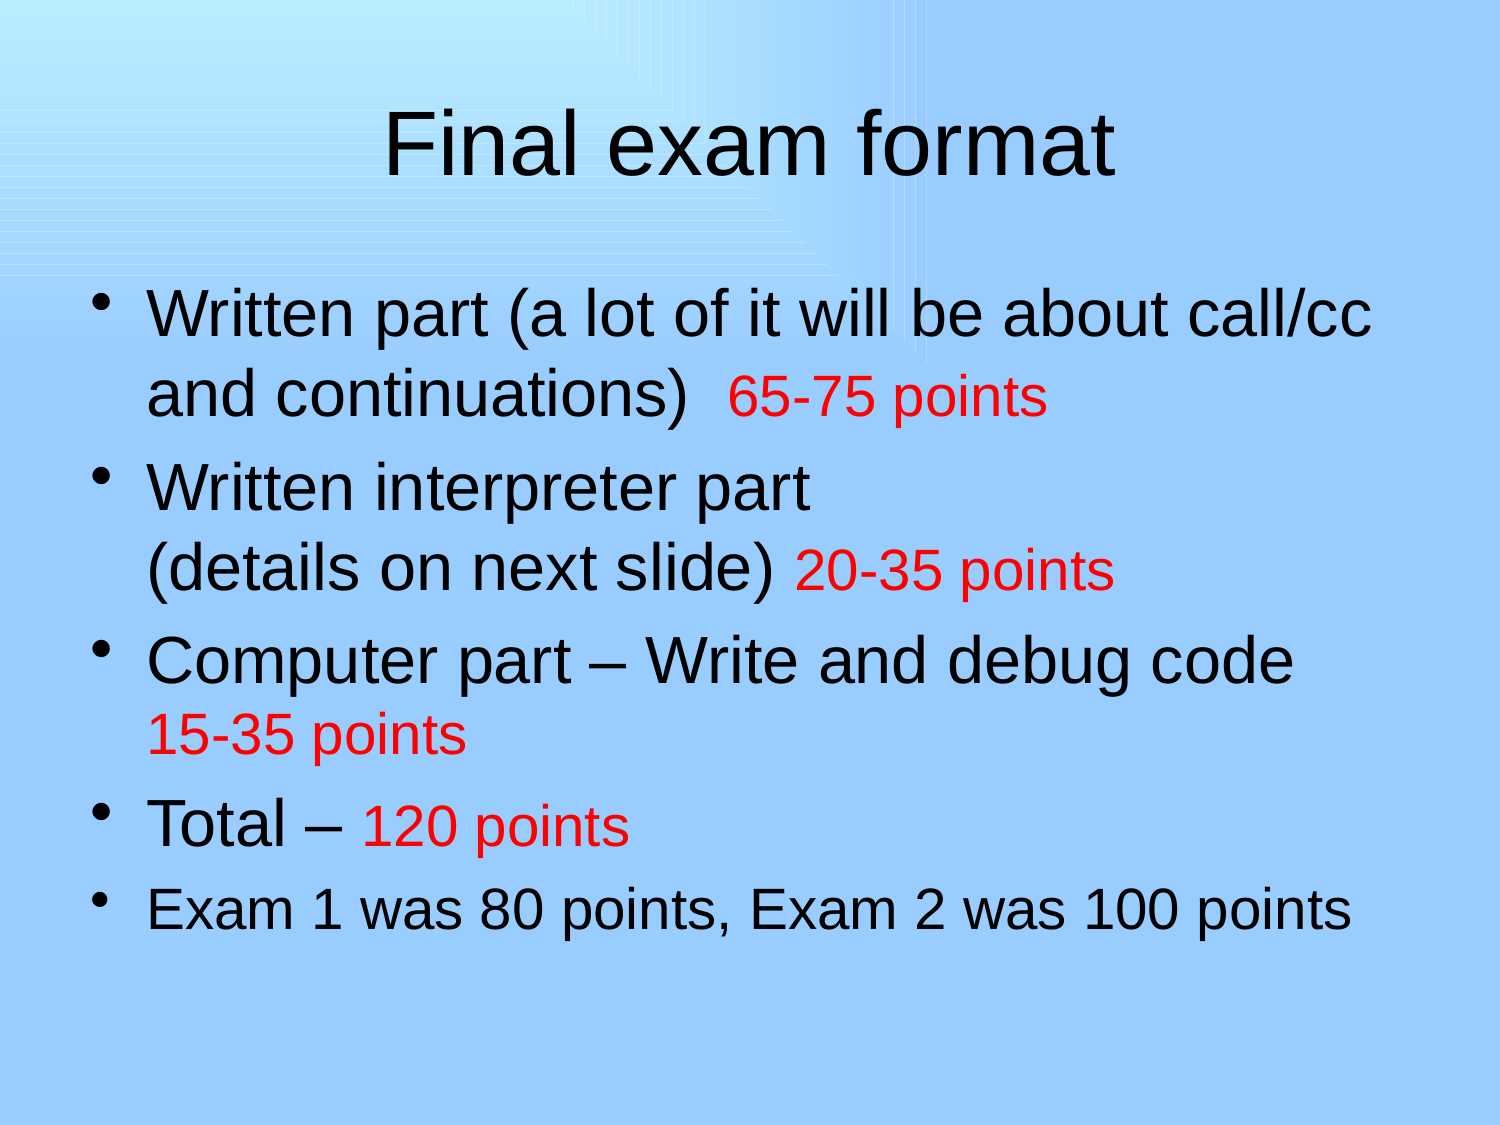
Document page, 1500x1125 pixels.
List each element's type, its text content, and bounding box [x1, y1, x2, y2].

list Written part (a lot of it will be about call/cc and continuations) 65-75 points Written interpreter part (details on next slide) 20-35 points Computer part – Write and debug code 15-35 points Total – 120 points Exam 1 was 80 points, Exam 2 was 100 points [74, 262, 1426, 1006]
title Final exam format [74, 44, 1426, 233]
